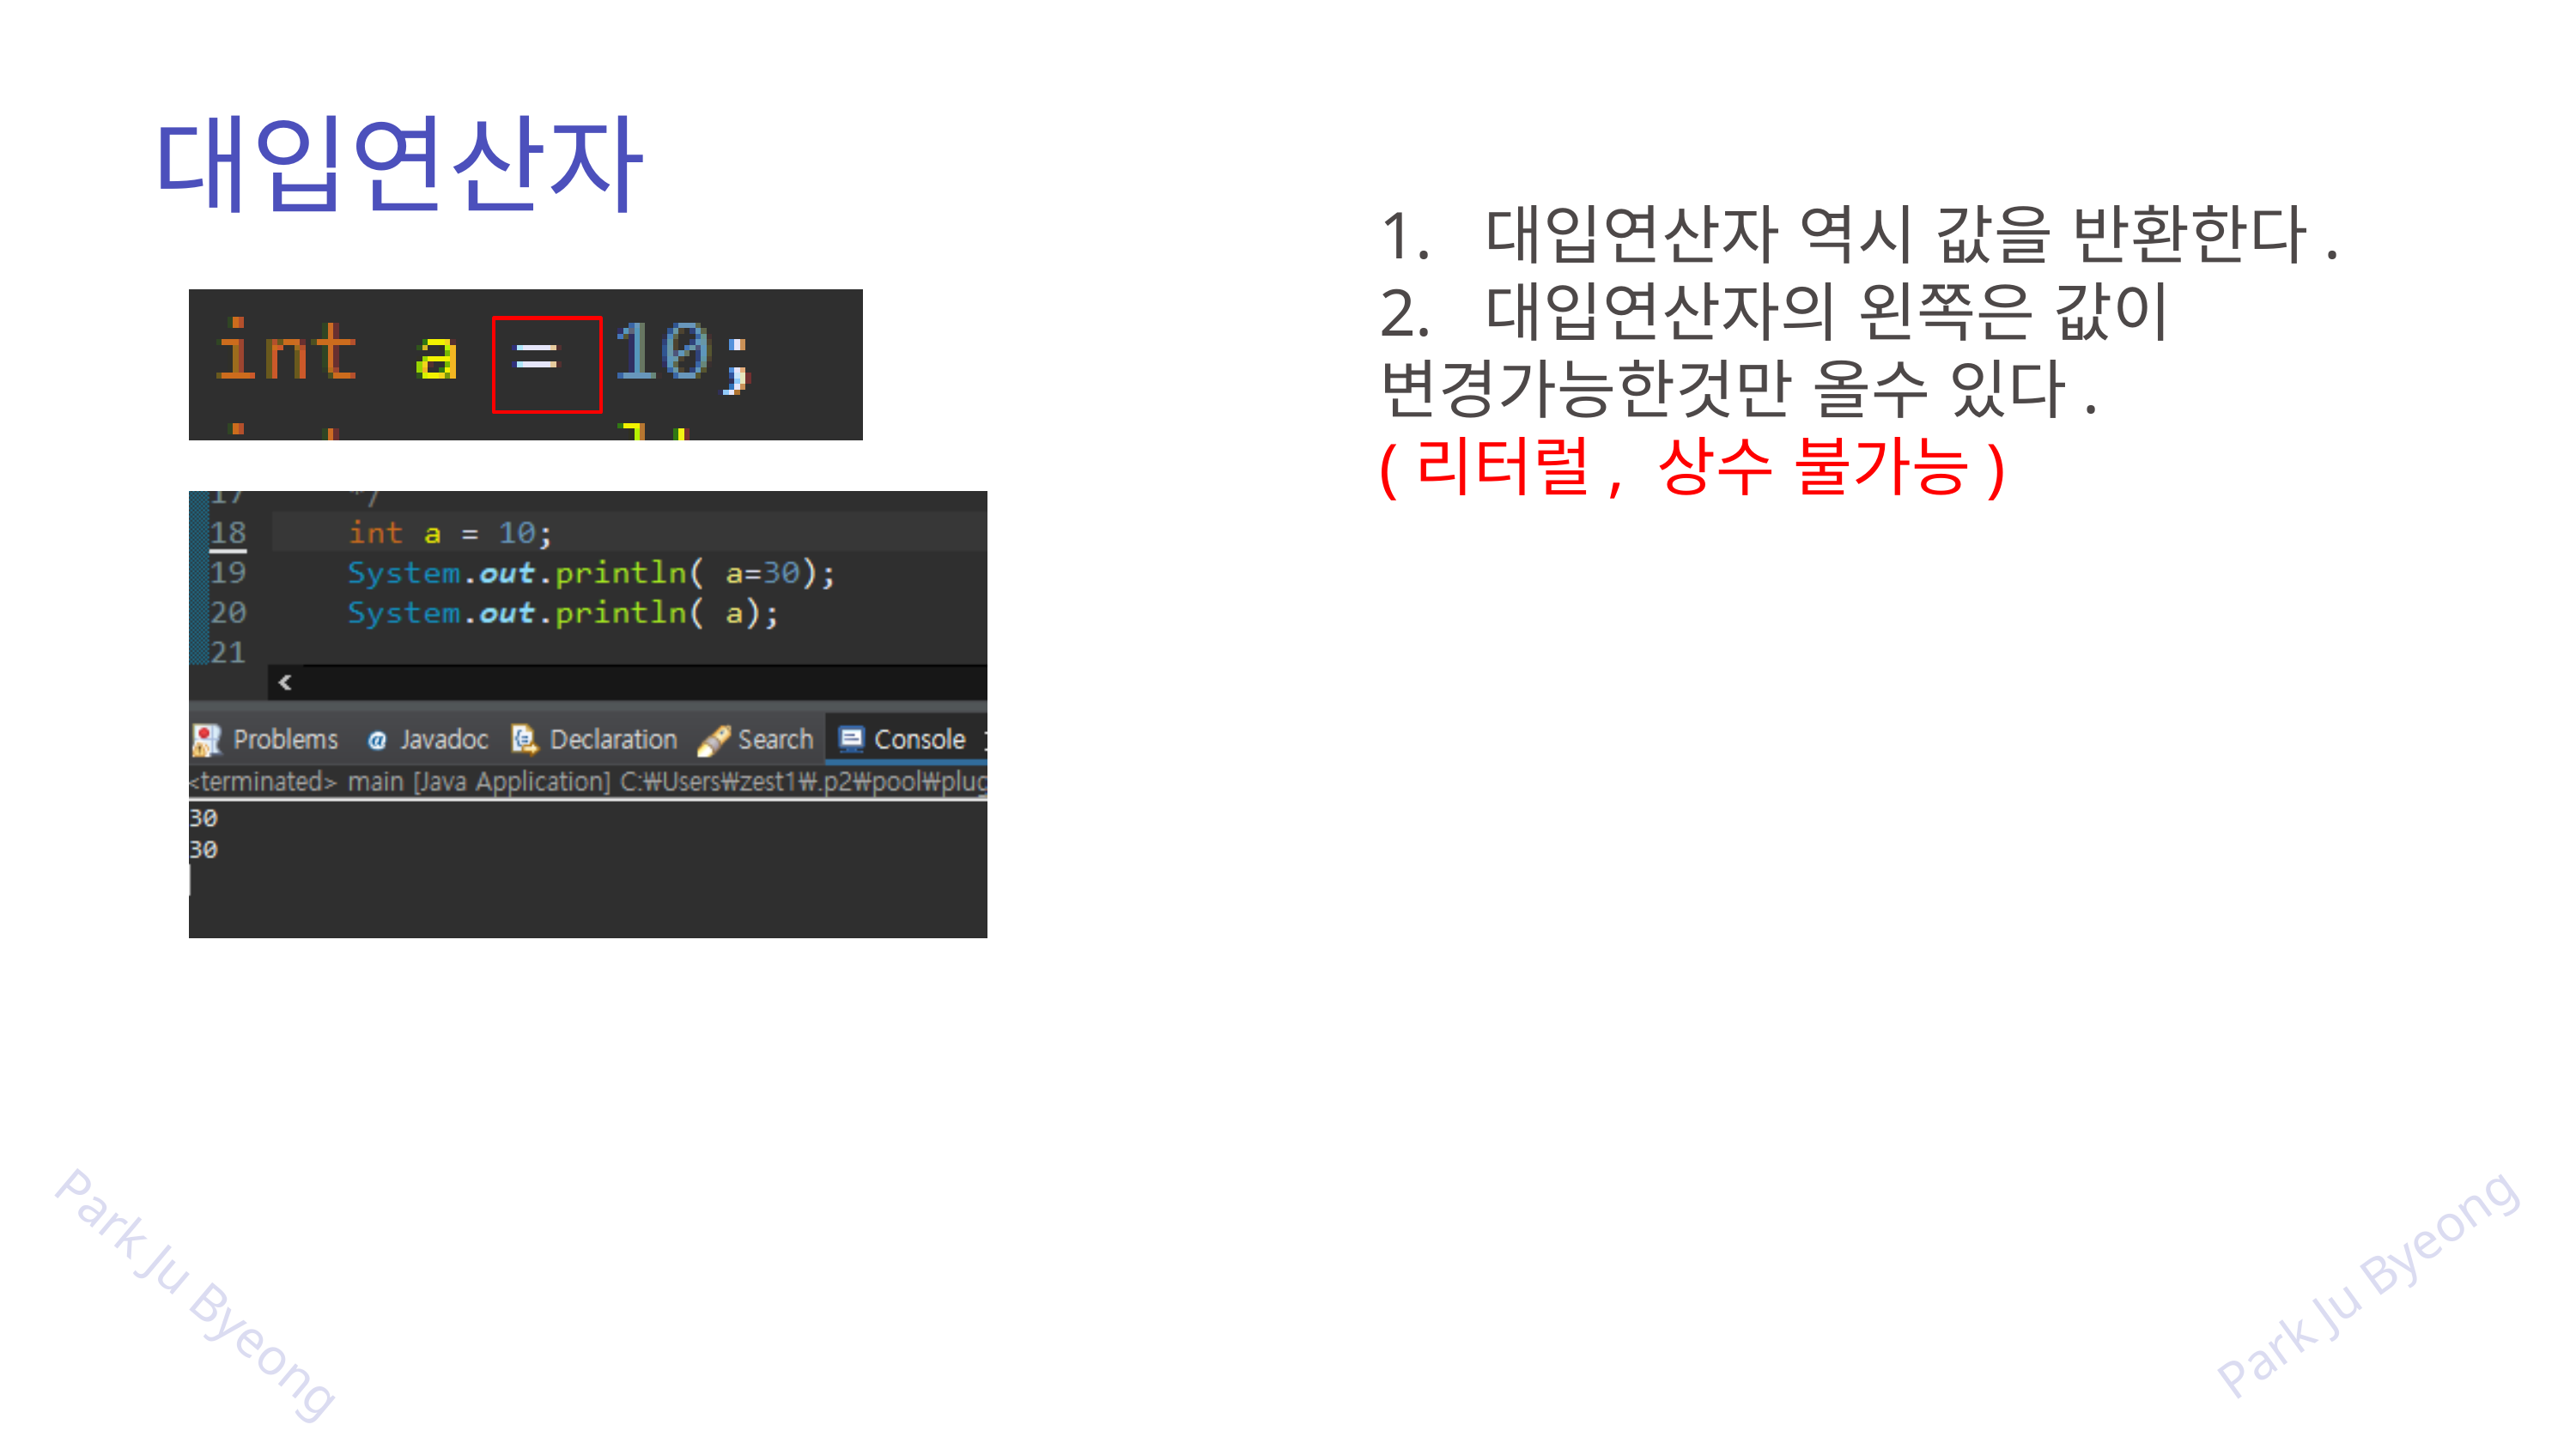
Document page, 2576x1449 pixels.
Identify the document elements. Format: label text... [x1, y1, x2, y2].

picture [189, 491, 988, 938]
picture [189, 289, 863, 441]
text_box 대입연산자 [139, 91, 720, 233]
text_box 대입연산자 역시 값을 반환한다. 대입연산자의 왼쪽은 값이 변경가능한것만 올수 있다. (리터럴, 상수 불가능) [1367, 187, 2354, 510]
